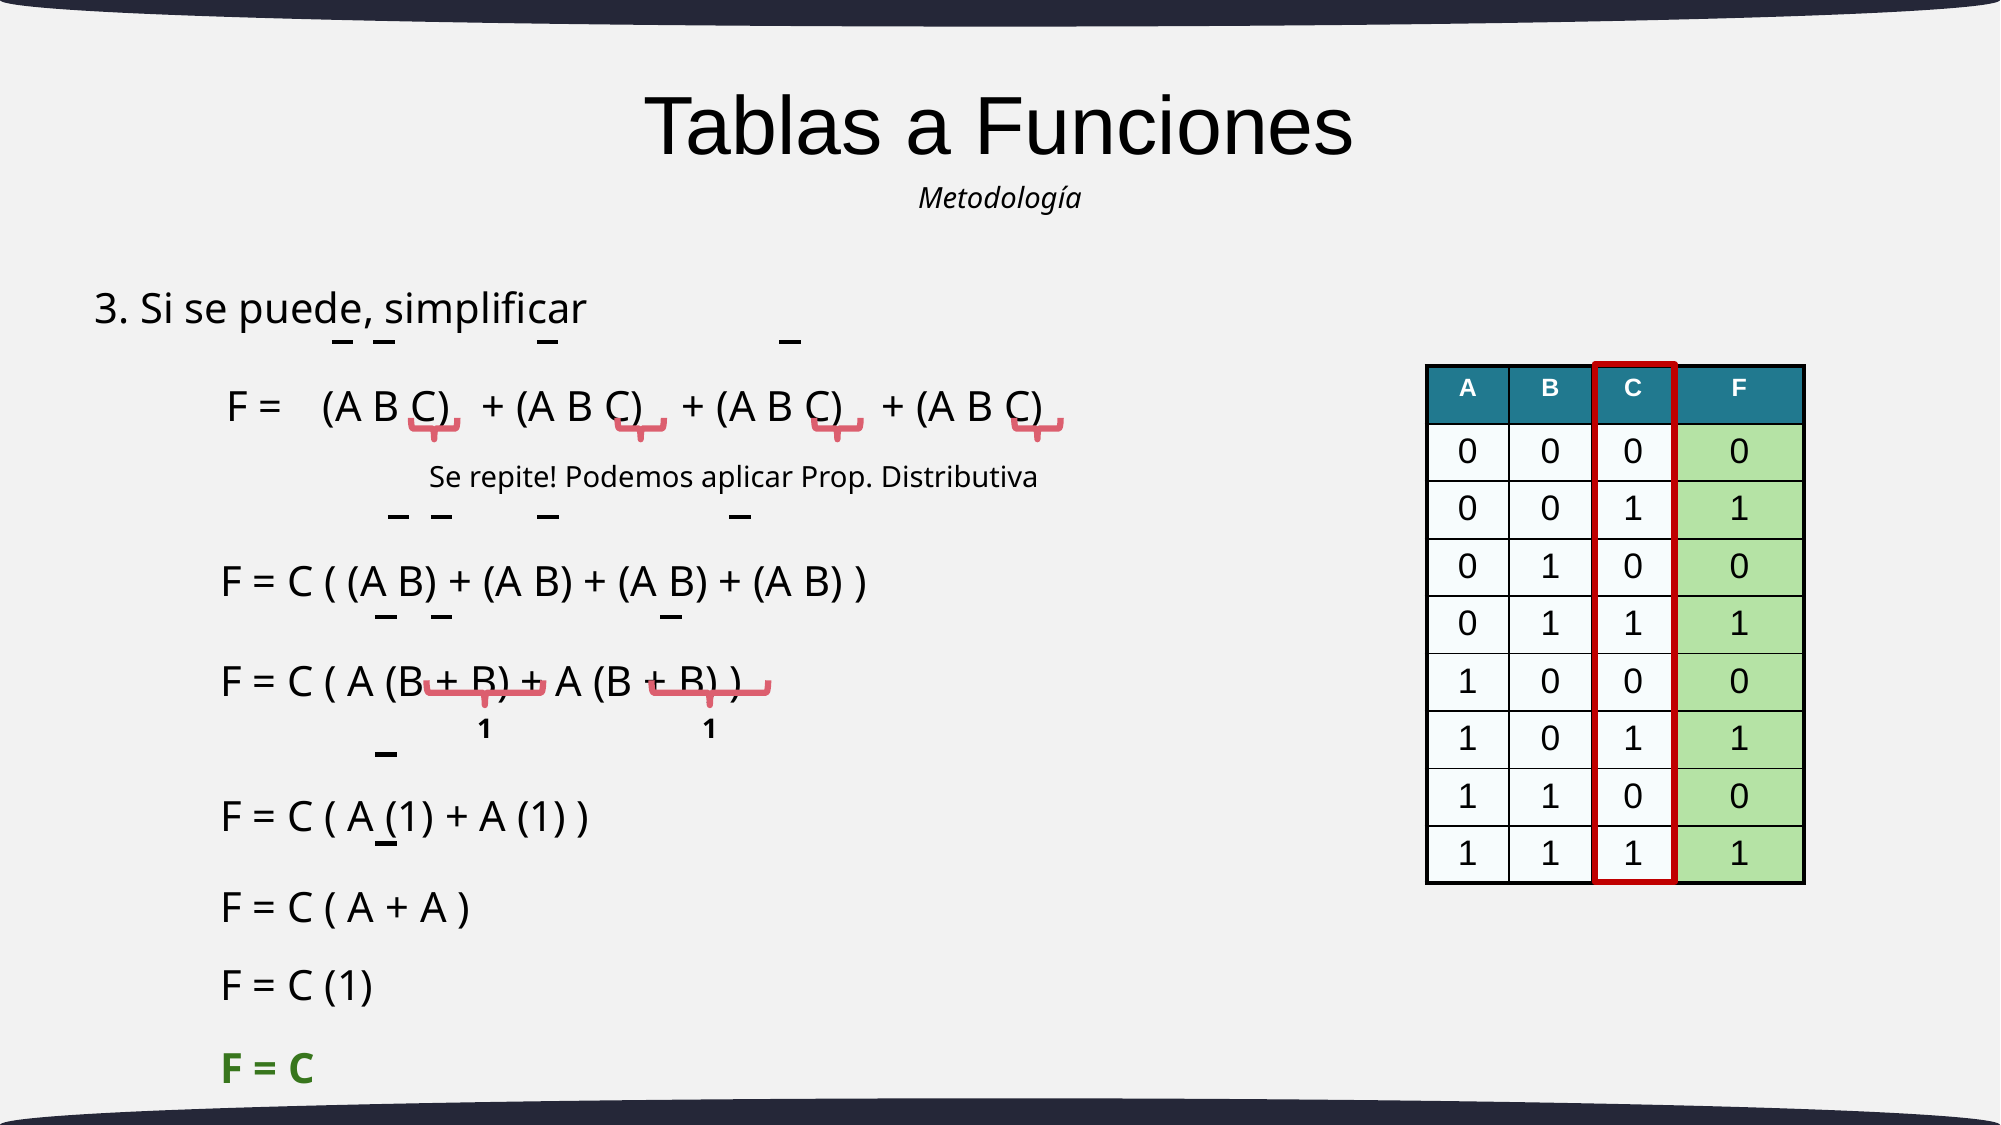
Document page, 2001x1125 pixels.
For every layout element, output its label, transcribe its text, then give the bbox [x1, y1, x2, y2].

table_cell 1 [1675, 482, 1802, 538]
table_header F [1675, 368, 1802, 423]
table_cell 1 [1510, 827, 1591, 881]
table_cell 0 [1510, 482, 1591, 538]
table_cell 1 [1510, 540, 1591, 595]
text_box Metodología [659, 172, 1341, 223]
table_cell 0 [1510, 654, 1591, 710]
table_cell 1 [1510, 769, 1591, 825]
title Tablas a Funciones [525, 57, 1475, 199]
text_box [377, 417, 1091, 504]
table_cell 1 [1675, 827, 1802, 881]
table_cell 1 [1675, 597, 1802, 653]
table_cell 1 [1429, 654, 1508, 710]
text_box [205, 840, 1100, 920]
table_cell 1 [1429, 769, 1508, 825]
table_cell 0 [1429, 540, 1508, 595]
text_box [1594, 364, 1675, 882]
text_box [426, 680, 769, 736]
table_header A [1429, 368, 1508, 423]
table_cell 1 [1510, 597, 1591, 653]
text_box F = C (1) [205, 927, 1100, 998]
table_header B [1510, 368, 1591, 423]
table_cell 0 [1675, 425, 1802, 480]
table_cell 0 [1675, 654, 1802, 710]
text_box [205, 514, 1100, 594]
table_cell 0 [1675, 769, 1802, 825]
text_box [205, 749, 1100, 829]
table_cell 1 [1675, 712, 1802, 768]
table_cell 0 [1429, 482, 1508, 538]
table_cell 0 [1429, 425, 1508, 480]
table_cell 1 [1429, 712, 1508, 768]
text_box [195, 339, 1084, 419]
text_box F = C [205, 1001, 1100, 1081]
text_box 3. Si se puede, simplificar [79, 241, 660, 321]
table_cell 0 [1429, 597, 1508, 653]
table_cell 0 [1510, 425, 1591, 480]
table_cell 0 [1675, 540, 1802, 595]
table_cell 0 [1510, 712, 1591, 768]
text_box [205, 614, 1100, 694]
table_cell 1 [1429, 827, 1508, 881]
